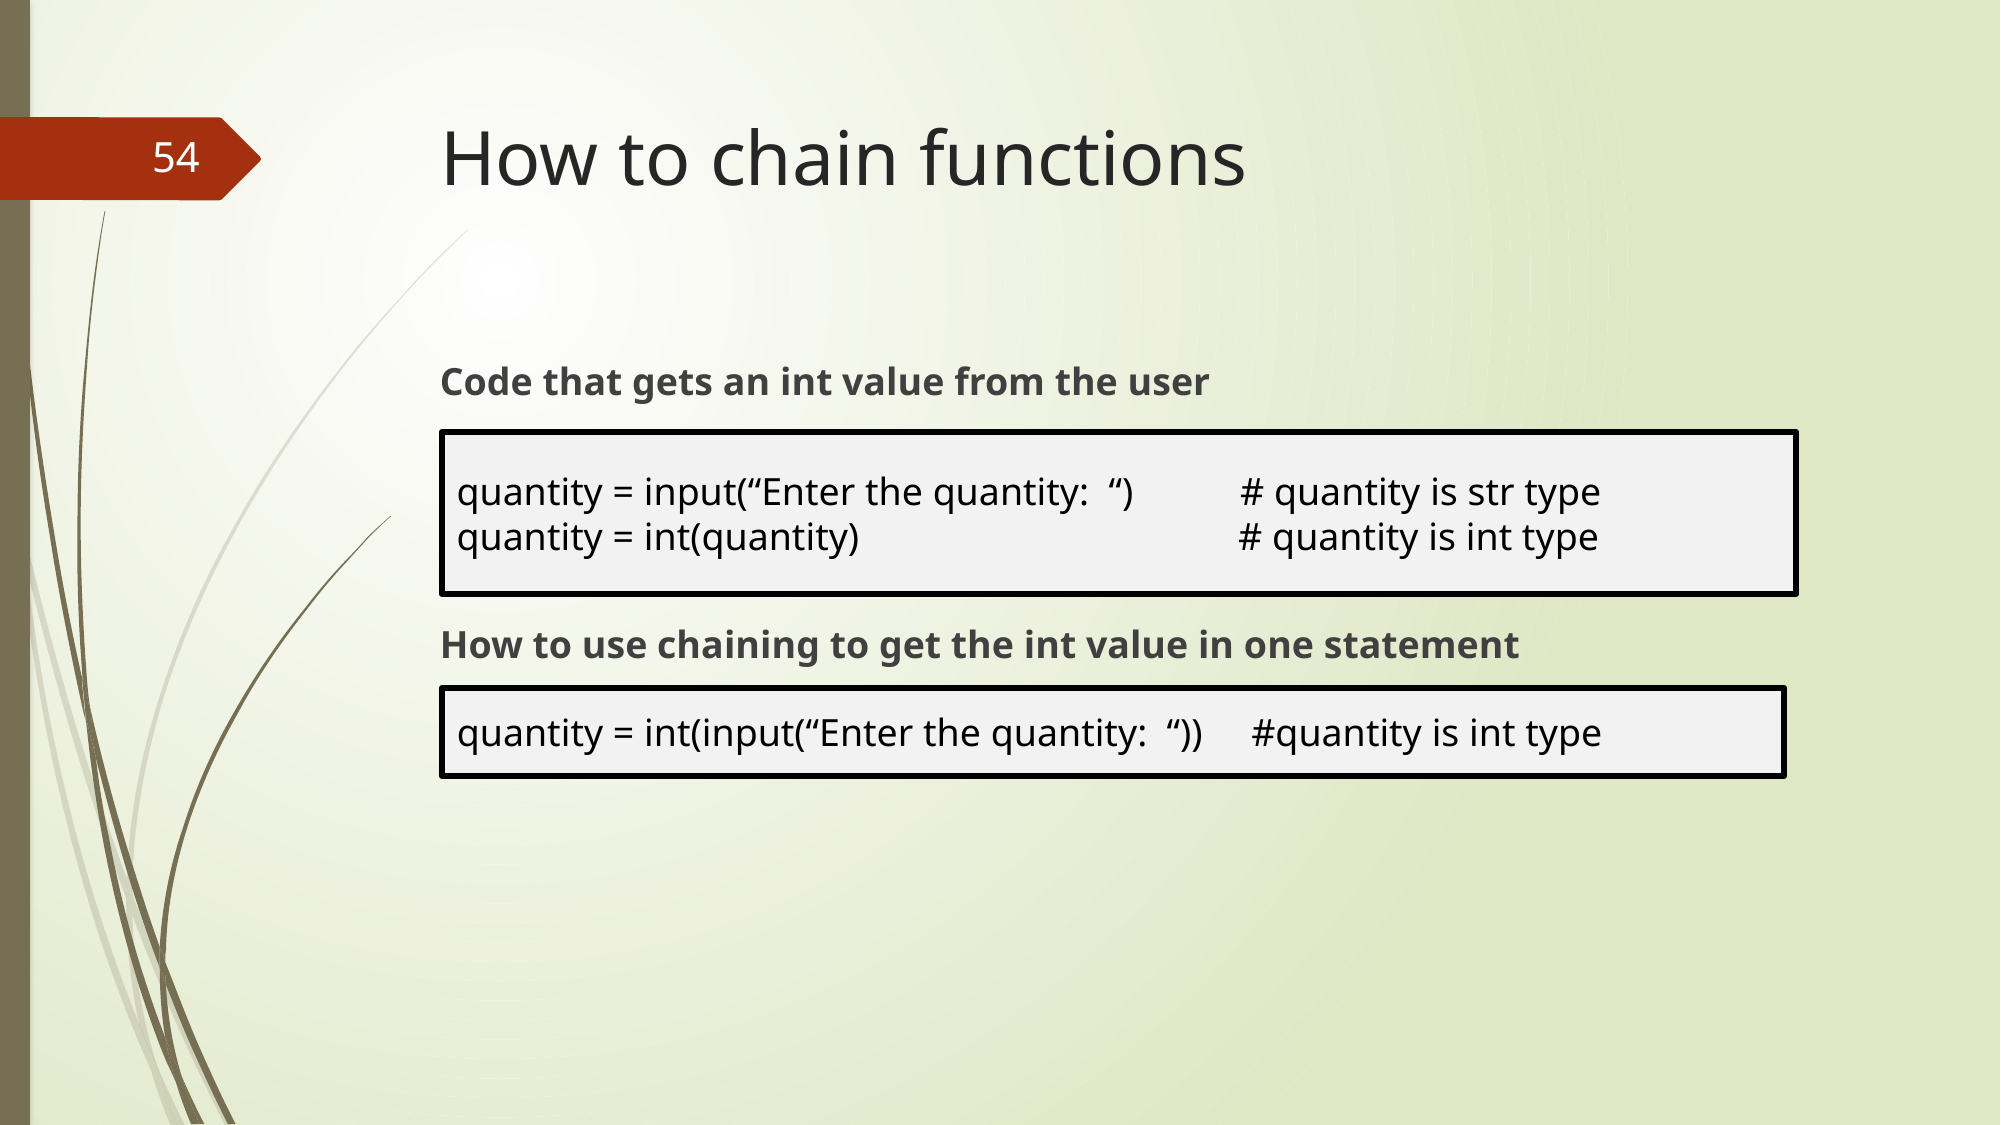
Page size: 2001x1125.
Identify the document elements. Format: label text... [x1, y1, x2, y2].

title How to chain functions [425, 102, 1888, 313]
text_box quantity = input(“Enter the quantity: “) # quantity is str type quantity = int(quantity) # quantity is int type [441, 431, 1797, 595]
list Code that gets an int value from the user How to use chaining to get the int value in one statement [424, 350, 1888, 970]
text_box quantity = int(input(“Enter the quantity: “)) #quantity is int type [441, 687, 1785, 777]
slide_number 54 [87, 129, 216, 190]
